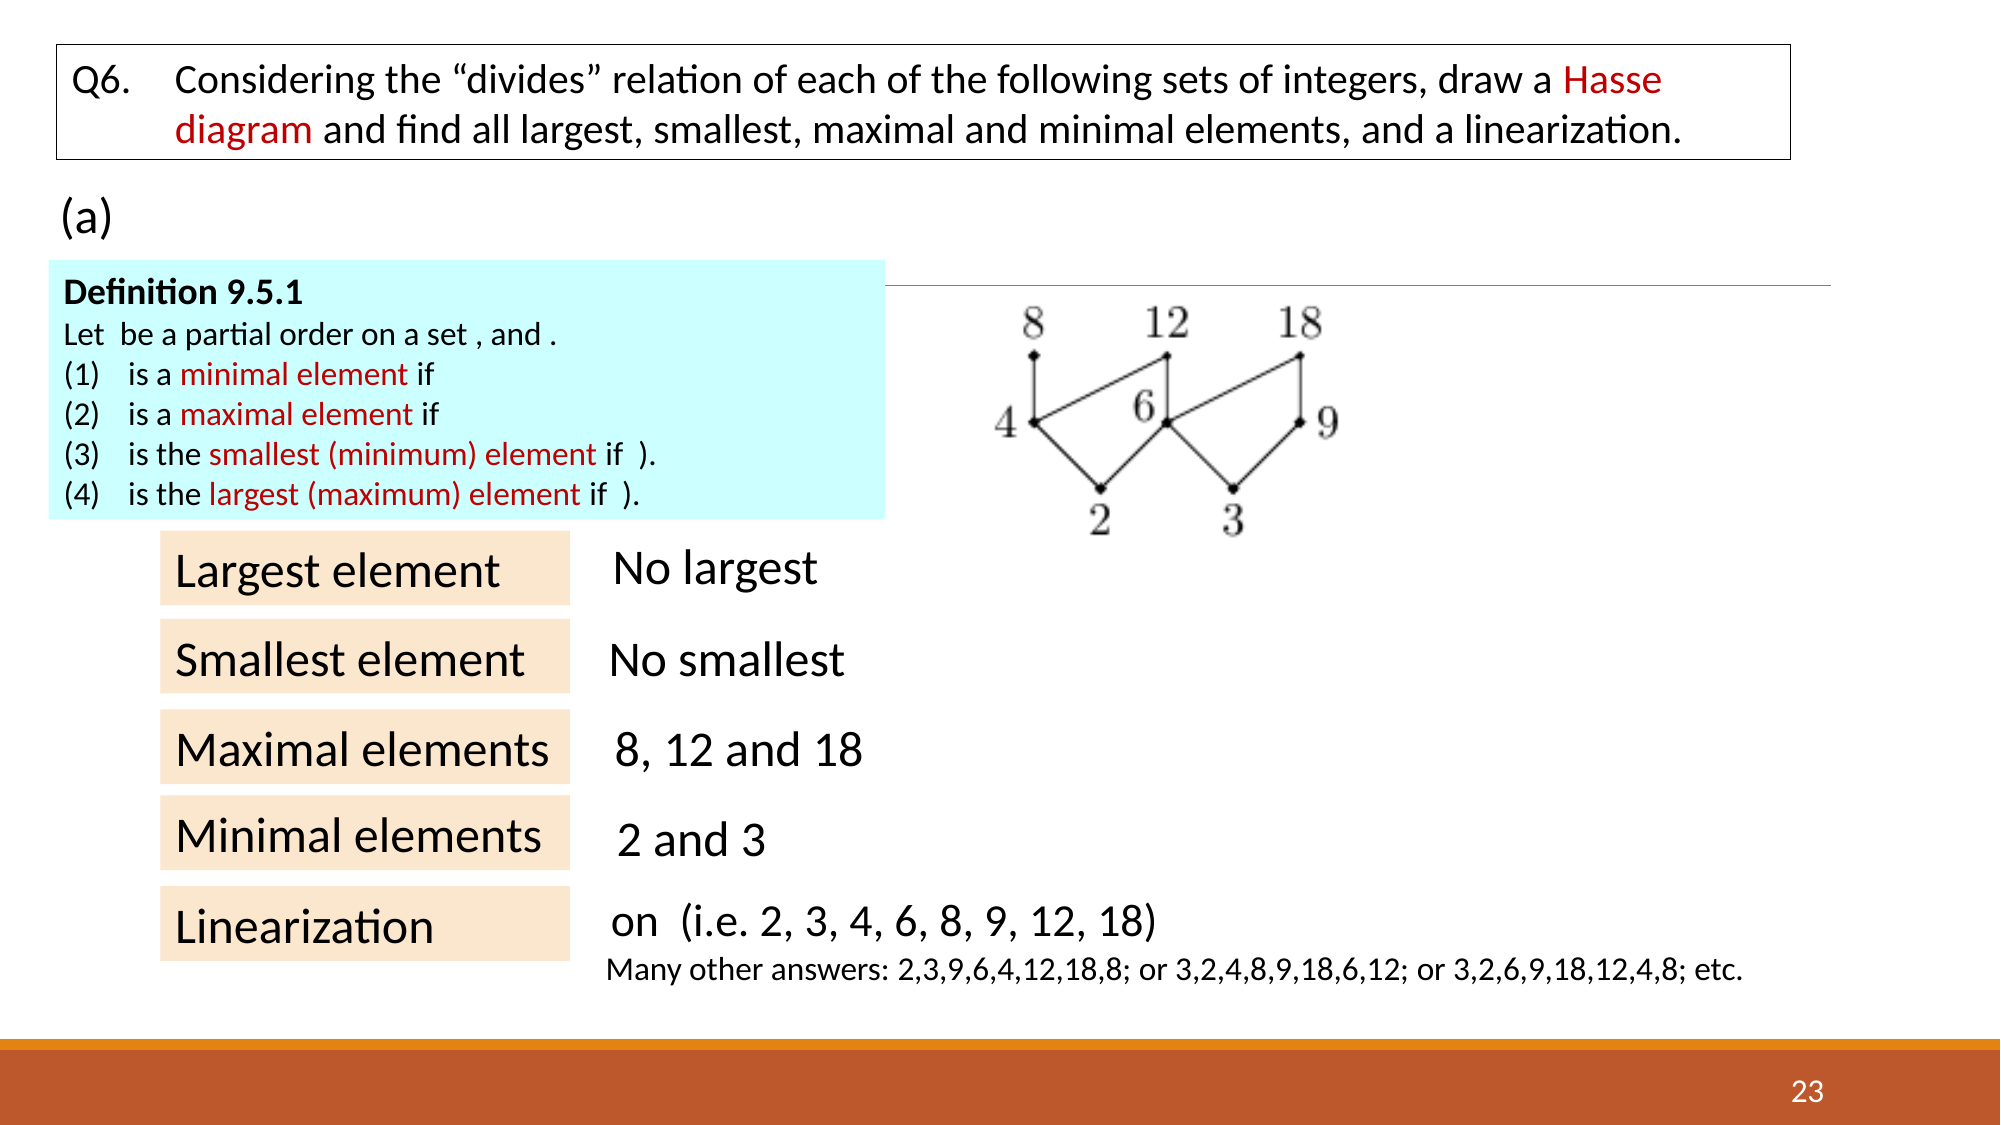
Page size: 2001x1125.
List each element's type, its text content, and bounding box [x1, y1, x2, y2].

text_box Largest element [160, 530, 570, 606]
text_box No largest [556, 526, 875, 602]
text_box Smallest element [160, 618, 570, 694]
text_box 2 and 3 [590, 798, 792, 874]
picture [972, 287, 1356, 552]
text_box Many other answers: 2,3,9,6,4,12,18,8; or 3,2,4,8,9,18,6,12; or 3,2,6,9,18,12,4,8; etc. [590, 940, 1791, 995]
text_box No smallest [577, 618, 878, 694]
text_box Q6. Considering the “divides” relation of each of the following sets of integers, draw a Hasse diagram and find all largest, smallest, maximal and minimal elements, and a linearization. [56, 44, 1791, 160]
text_box Linearization [160, 886, 570, 961]
text_box Minimal elements [160, 795, 570, 871]
text_box 8, 12 and 18 [577, 709, 902, 784]
text_box Maximal elements [160, 709, 570, 785]
slide_number 23 [1624, 1059, 1840, 1120]
